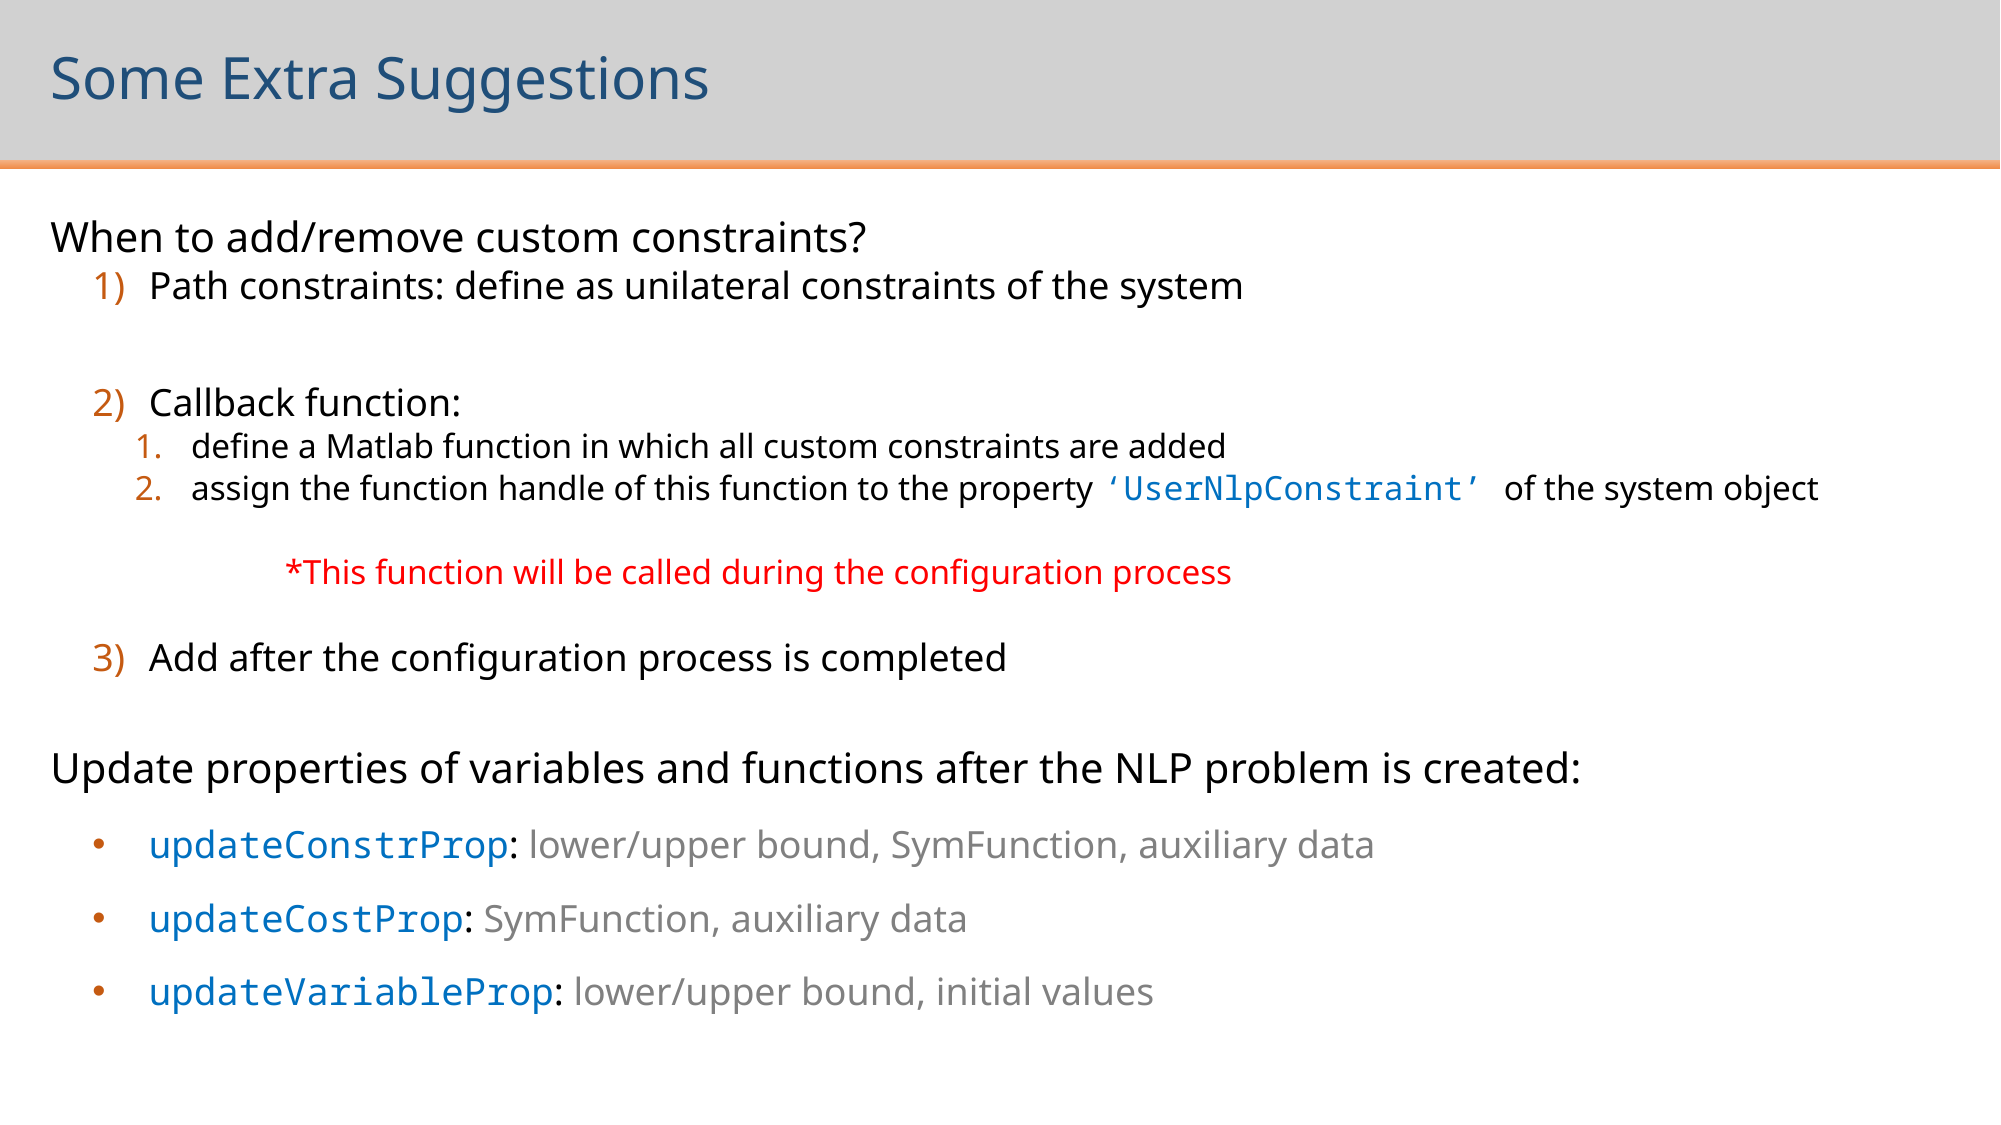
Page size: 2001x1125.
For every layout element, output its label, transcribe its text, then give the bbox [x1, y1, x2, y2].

title Some Extra Suggestions [35, 15, 1955, 146]
list When to add/remove custom constraints? Path constraints: define as unilateral constraints of the system Callback function: define a Matlab function in which all custom constraints are added assign the function handle of this function to the property ‘UserNlpConstraint’ of the system object *This function will be called during the configuration process Add after the configuration process is completed Update properties of variables and functions after the NLP problem is created: updateConstrProp: lower/upper bound, SymFunction, auxiliary data updateCostProp: SymFunction, auxiliary data updateVariableProp: lower/upper bound, initial values [35, 209, 1955, 1036]
